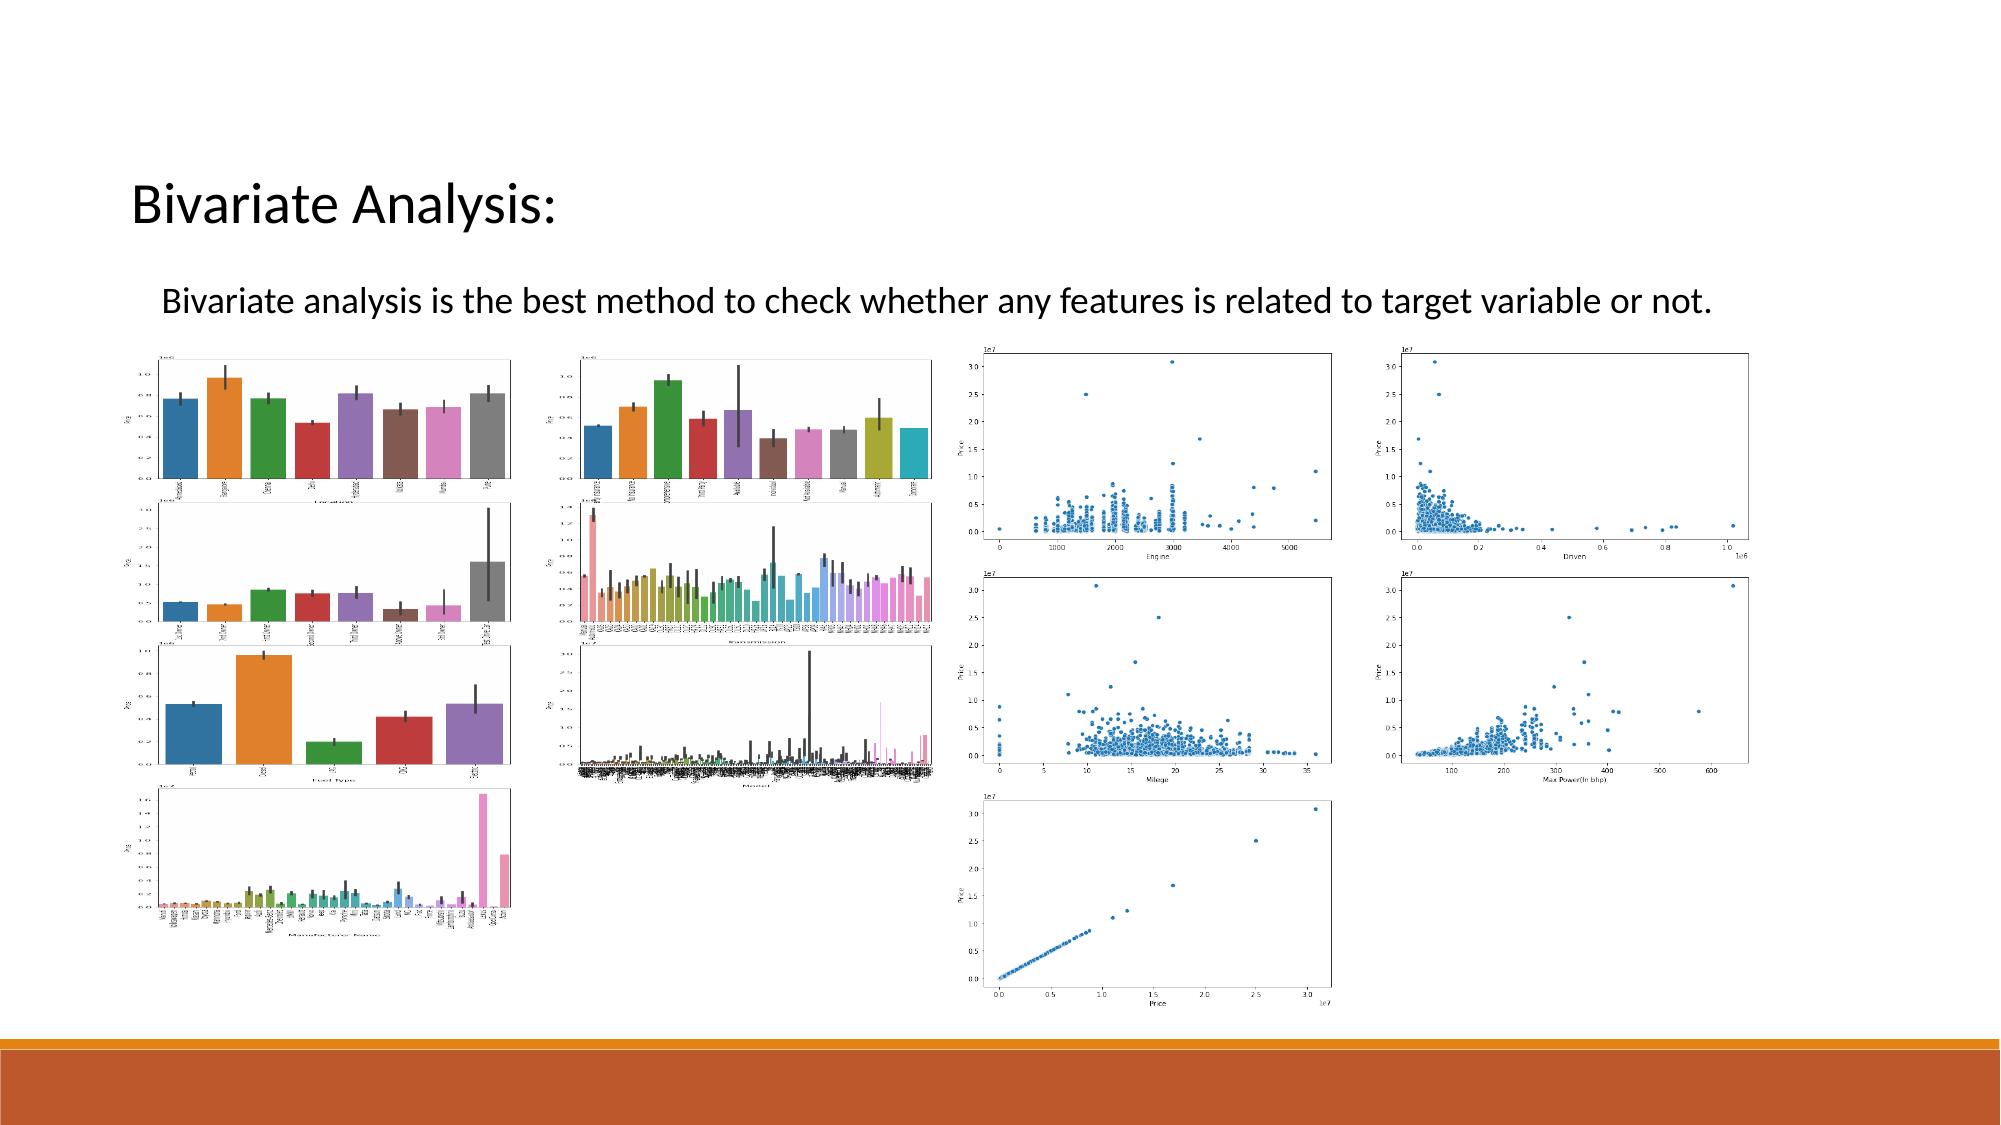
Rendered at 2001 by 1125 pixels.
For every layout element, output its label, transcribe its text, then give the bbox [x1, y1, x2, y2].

picture [953, 341, 1754, 1012]
text_box Bivariate Analysis: [117, 157, 662, 243]
picture [116, 353, 942, 940]
text_box Bivariate analysis is the best method to check whether any features is related to target variable or not. [146, 268, 1761, 329]
